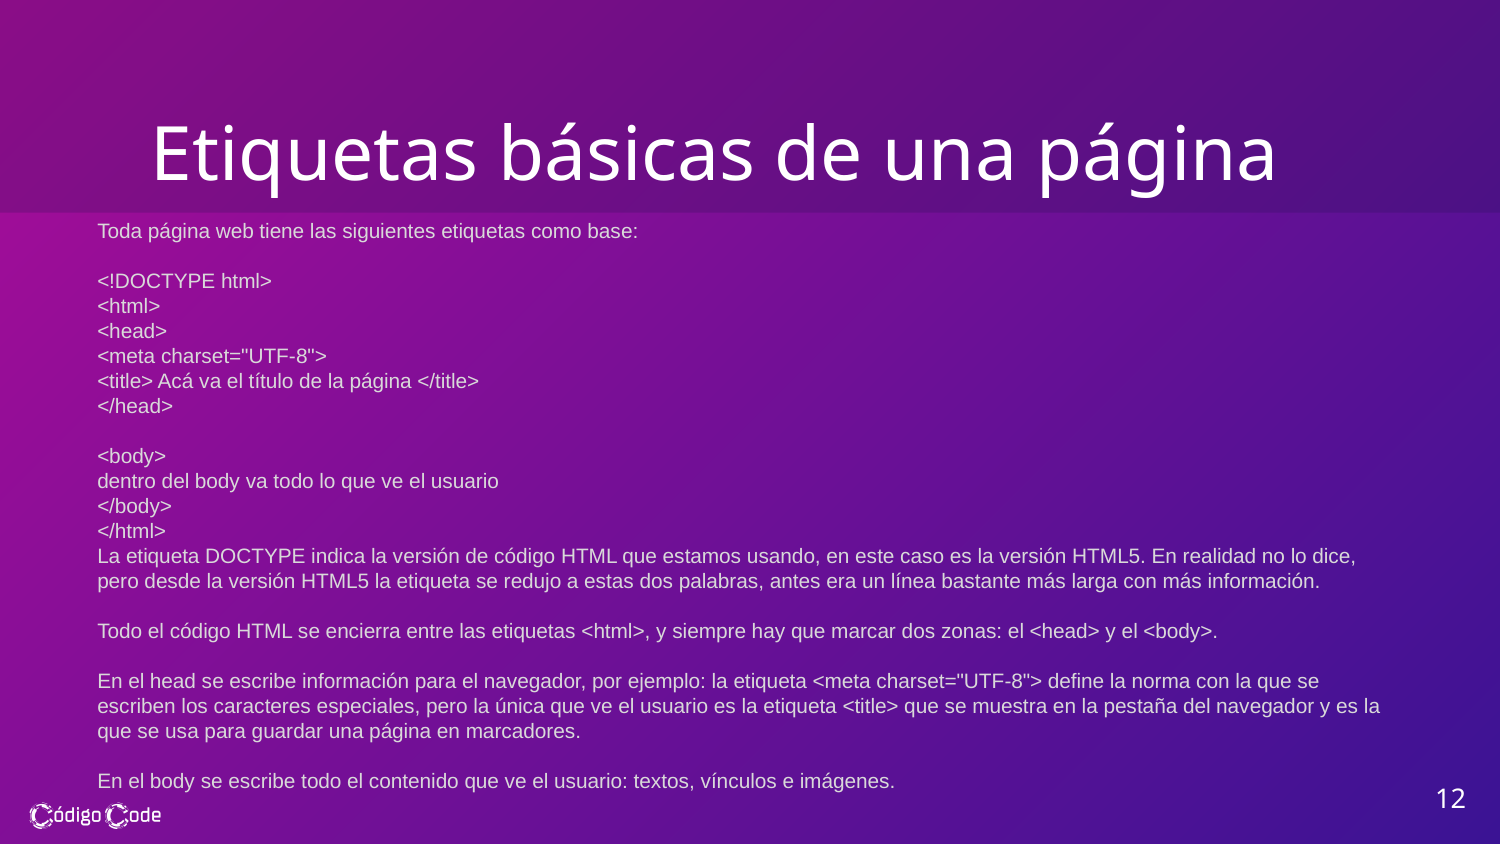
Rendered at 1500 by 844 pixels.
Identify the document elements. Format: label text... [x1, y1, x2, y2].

picture [24, 790, 167, 841]
text_box Toda página web tiene las siguientes etiquetas como base: <!DOCTYPE html> <html> <head> <meta charset="UTF-8"> <title> Acá va el título de la página </title> </head> <body> dentro del body va todo lo que ve el usuario </body> </html> La etiqueta DOCTYPE indica la versión de código HTML que estamos usando, en este caso es la versión HTML5. En realidad no lo dice, pero desde la versión HTML5 la etiqueta se redujo a estas dos palabras, antes era un línea bastante más larga con más información. Todo el código HTML se encierra entre las etiquetas <html>, y siempre hay que marcar dos zonas: el <head> y el <body>. En el head se escribe información para el navegador, por ejemplo: la etiqueta <meta charset="UTF-8"> define la norma con la que se escriben los caracteres especiales, pero la única que ve el usuario es la etiqueta <title> que se muestra en la pestaña del navegador y es la que se usa para guardar una página en marcadores. En el body se escribe todo el contenido que ve el usuario: textos, vínculos e imágenes. [82, 210, 1418, 800]
title Etiquetas básicas de una página [135, 20, 1436, 211]
slide_number 12 [1391, 766, 1482, 832]
